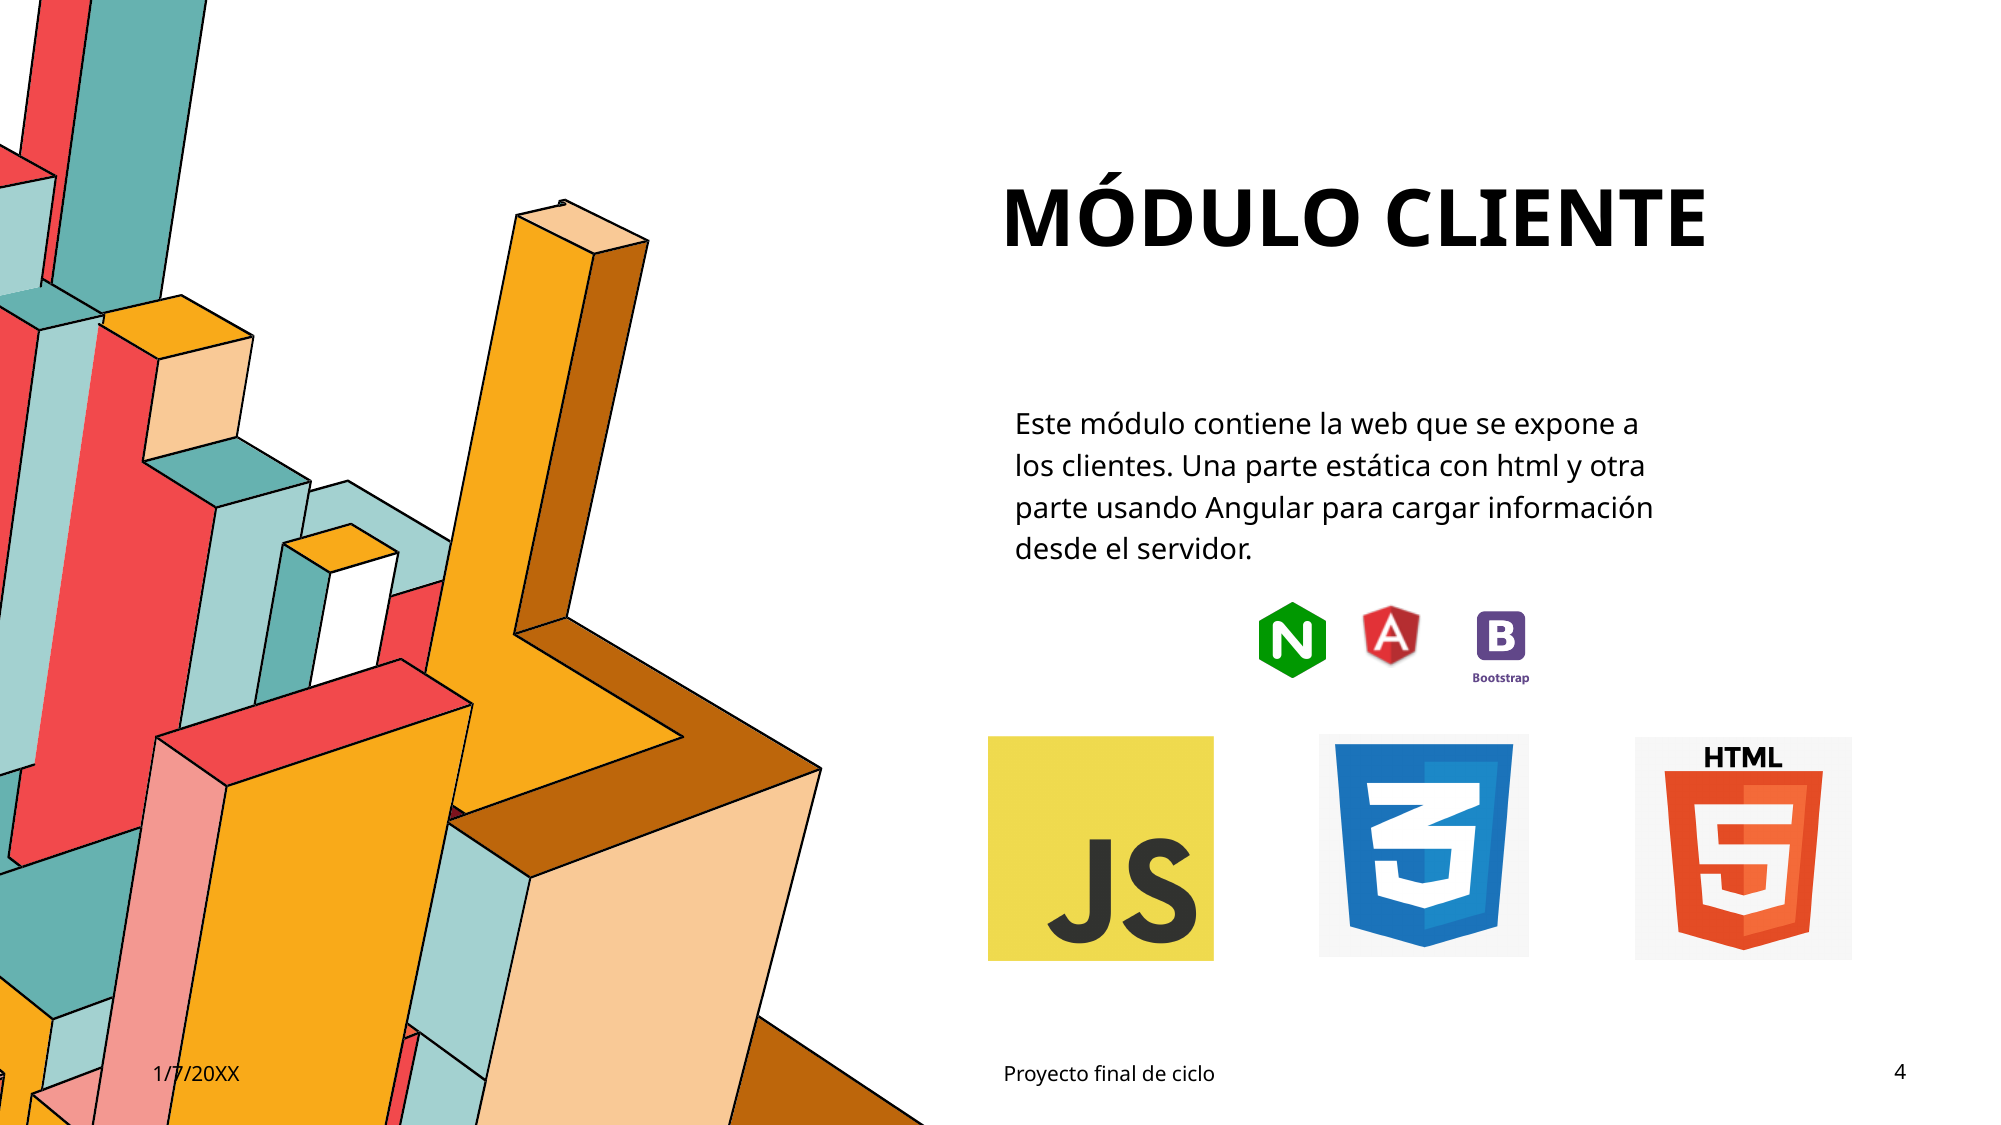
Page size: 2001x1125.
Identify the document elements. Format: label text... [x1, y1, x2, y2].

picture [1454, 602, 1546, 695]
picture [1259, 602, 1326, 678]
slide_number 4 [1651, 1042, 1922, 1103]
picture [988, 736, 1214, 961]
title Módulo cliente [985, 111, 1916, 330]
picture [1358, 602, 1425, 668]
list Este módulo contiene la web que se expone a los clientes. Una parte estática con html y otra parte usando Angular para cargar información desde el servidor. [999, 391, 1675, 848]
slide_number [137, 1042, 588, 1103]
picture [1635, 737, 1852, 960]
footer Proyecto final de ciclo [988, 1042, 1484, 1103]
picture [1319, 734, 1529, 957]
